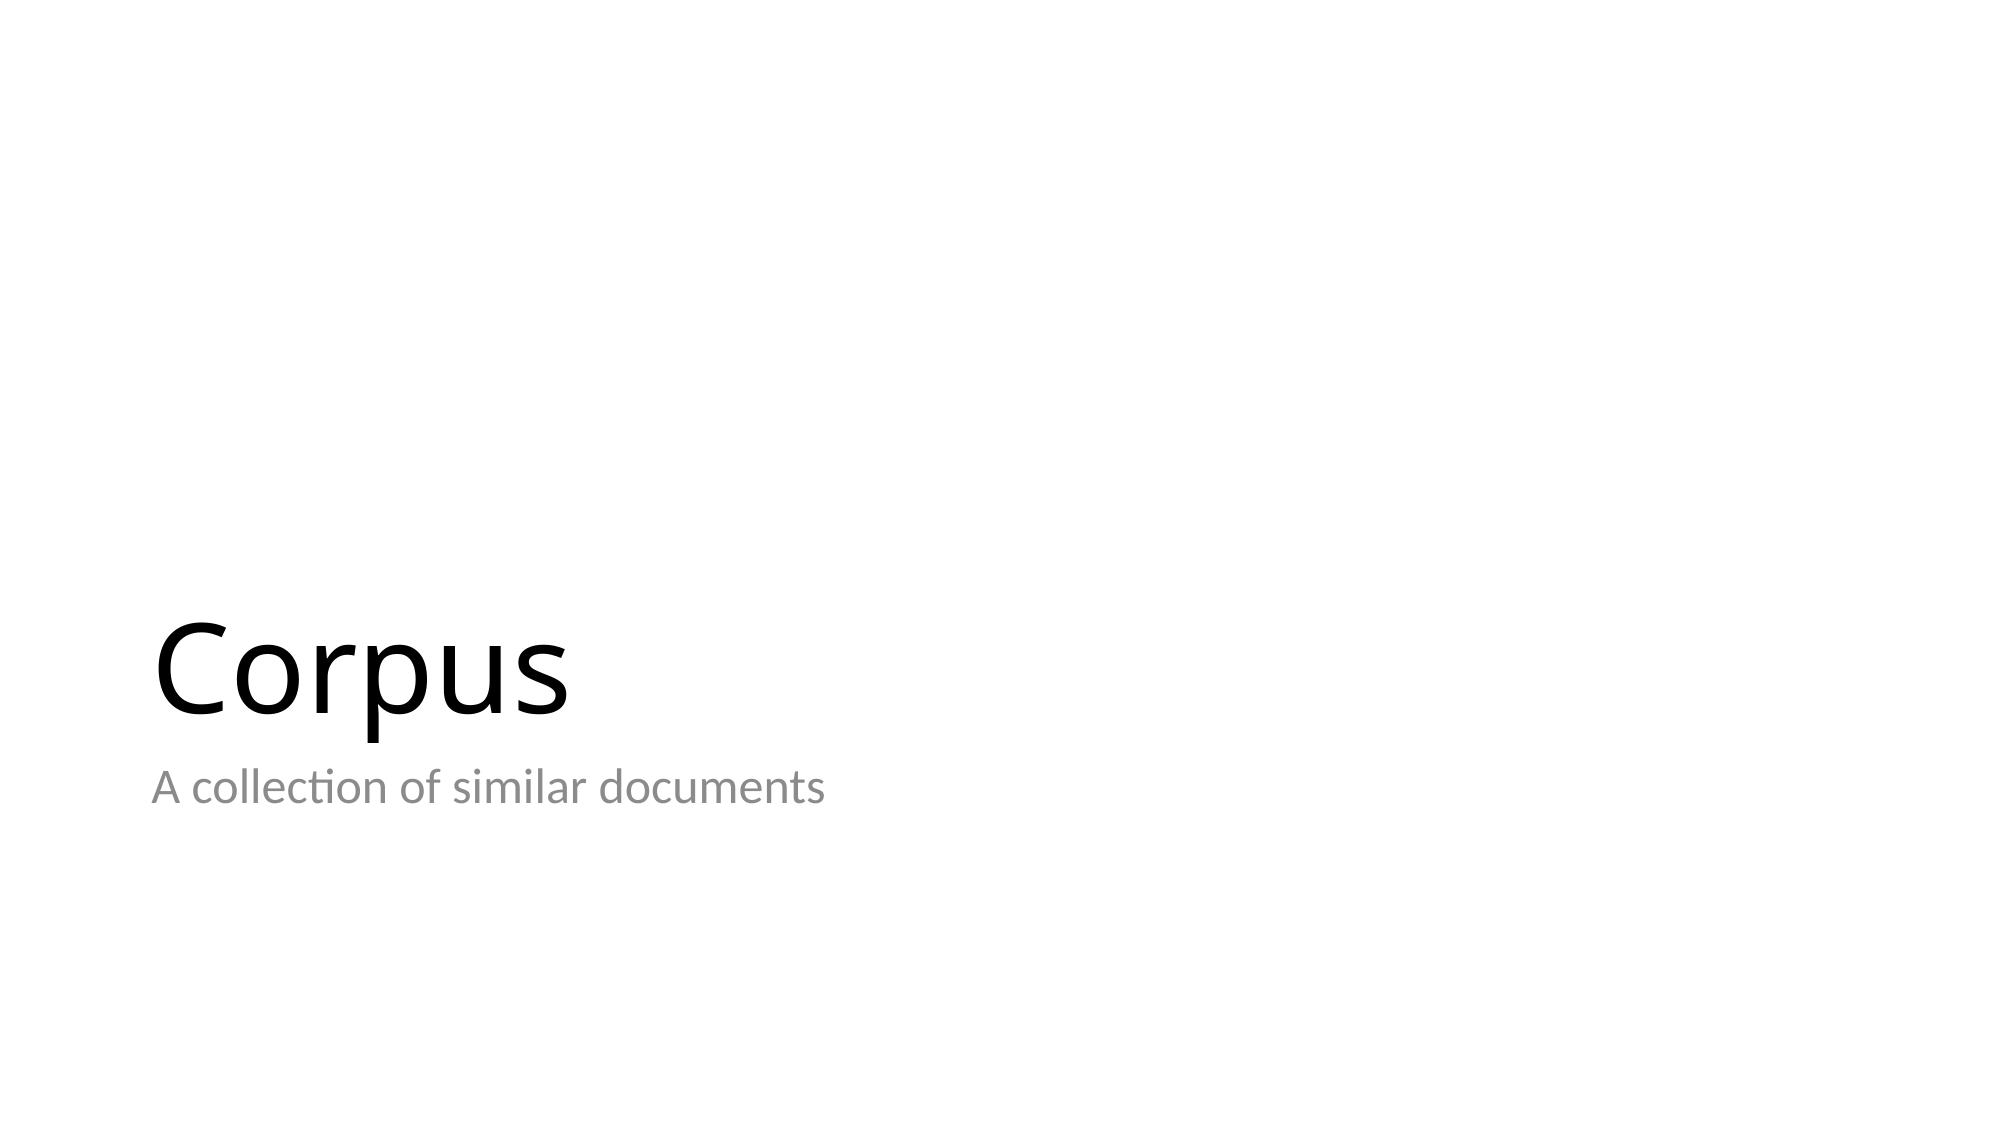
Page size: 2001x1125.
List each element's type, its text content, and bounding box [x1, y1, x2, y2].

list A collection of similar documents [136, 752, 1862, 999]
title Corpus [136, 280, 1862, 749]
